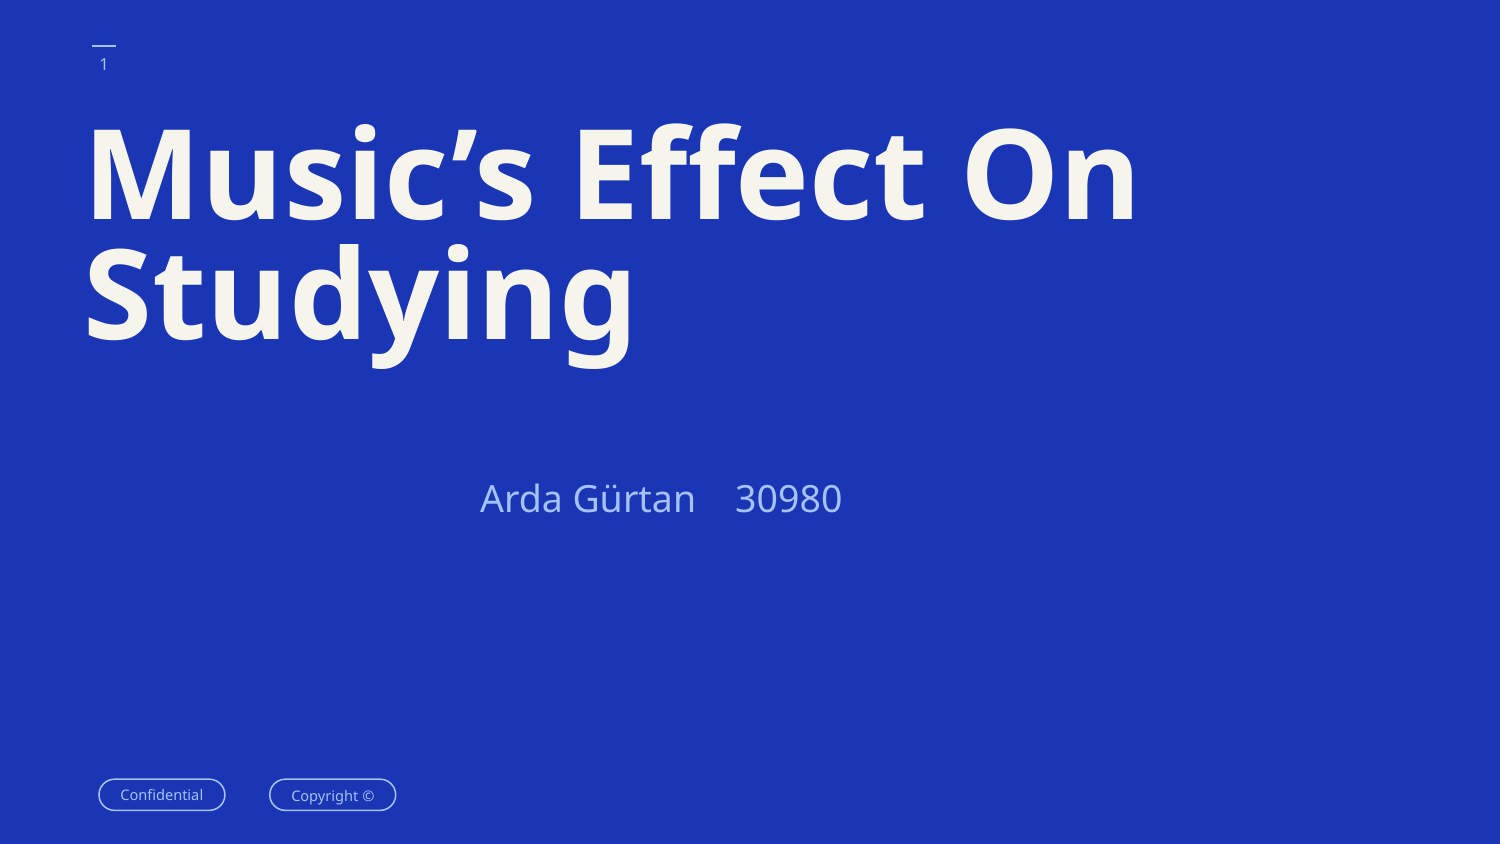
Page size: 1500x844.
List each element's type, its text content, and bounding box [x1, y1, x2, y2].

title Music’s Effect On Studying [69, 108, 1500, 393]
title Arda Gürtan 30980 [465, 460, 1128, 546]
